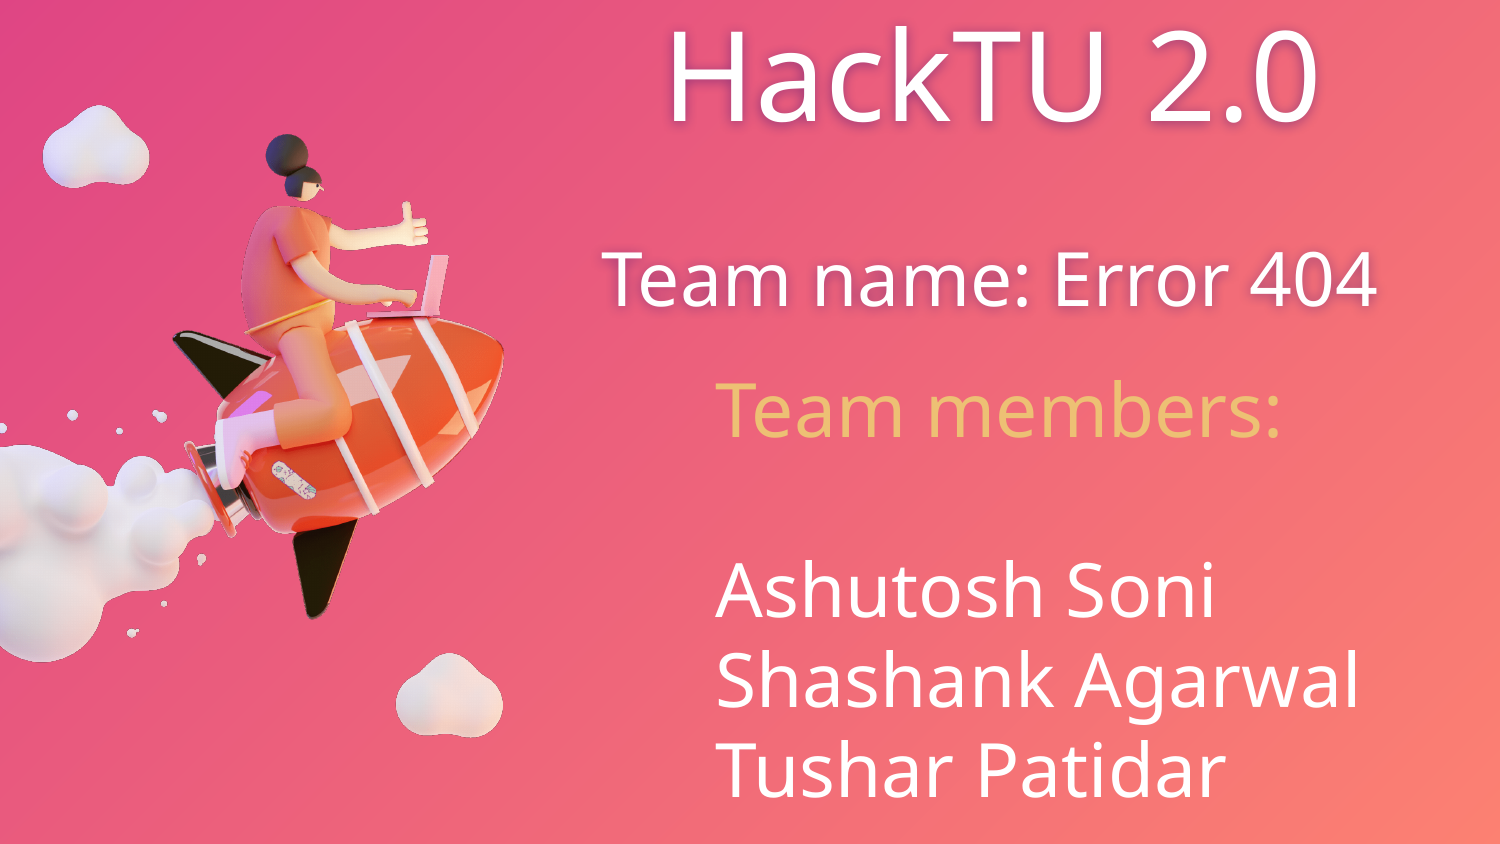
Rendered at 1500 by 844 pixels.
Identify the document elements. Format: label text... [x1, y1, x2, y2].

text_box HackTU 2.0 [662, 0, 1500, 177]
text_box Team members: Ashutosh Soni Shashank Agarwal Tushar Patidar [700, 355, 1500, 820]
picture [0, 105, 504, 738]
title Team name: Error 404 [601, 187, 1500, 378]
